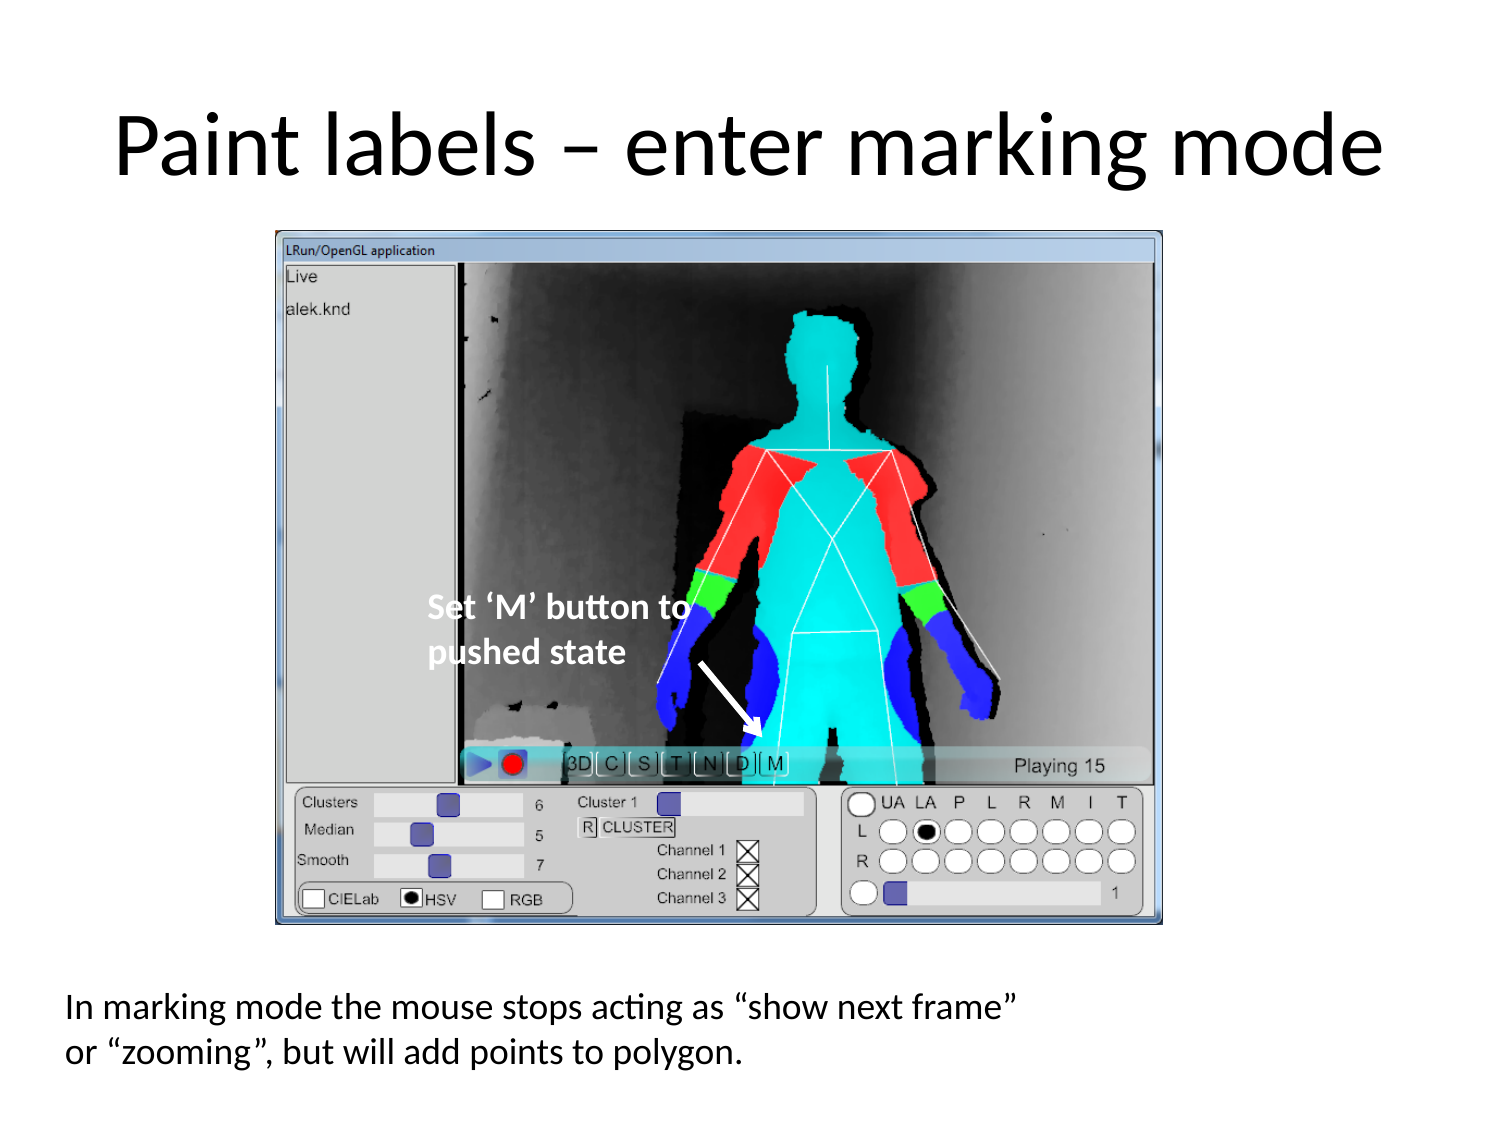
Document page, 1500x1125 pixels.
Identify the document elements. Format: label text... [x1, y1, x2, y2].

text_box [693, 668, 769, 732]
picture [274, 230, 1163, 925]
title Paint labels – enter marking mode [75, 45, 1425, 233]
text_box In marking mode the mouse stops acting as “show next frame” or “zooming”, but will add points to polygon. [49, 974, 1038, 1080]
